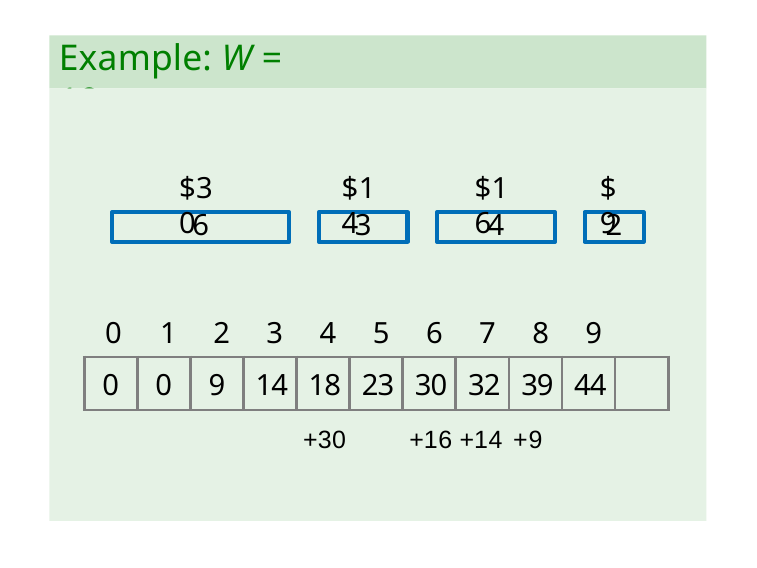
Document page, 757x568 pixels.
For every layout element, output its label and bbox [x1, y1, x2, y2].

table_header [563, 358, 614, 409]
table_header [192, 358, 242, 409]
table_header [616, 358, 667, 409]
table_header [245, 358, 295, 409]
table_header [404, 358, 454, 409]
table_header [298, 358, 348, 409]
table_header [351, 358, 401, 409]
table_header [457, 358, 508, 409]
text_box [49, 32, 707, 521]
table_header [139, 358, 189, 409]
table_header [510, 358, 561, 409]
table_header [86, 358, 136, 409]
